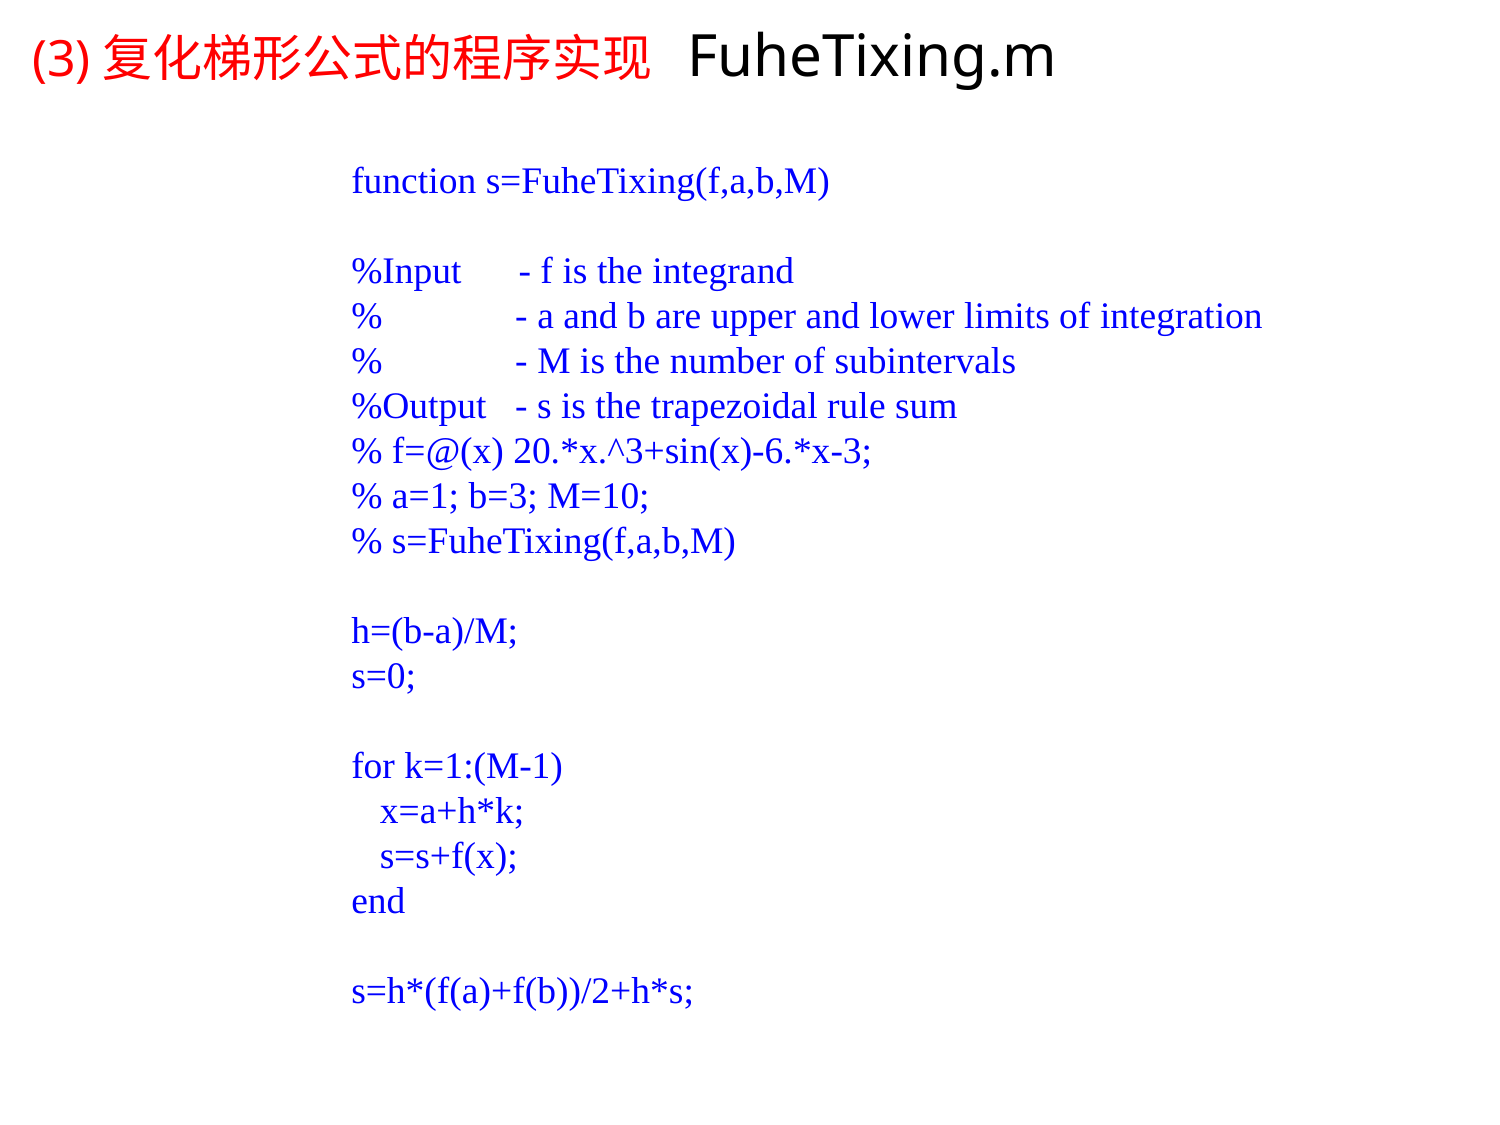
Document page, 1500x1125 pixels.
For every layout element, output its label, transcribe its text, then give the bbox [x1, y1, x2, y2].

text_box (3)复化梯形公式的程序实现 FuheTixing.m [17, 19, 1282, 114]
text_box function s=FuheTixing(f,a,b,M) %Input - f is the integrand % - a and b are upper and lower limits of integration % - M is the number of subintervals %Output - s is the trapezoidal rule sum % f=@(x) 20.*x.^3+sin(x)-6.*x-3; % a=1; b=3; M=10; % s=FuheTixing(f,a,b,M) h=(b-a)/M; s=0; for k=1:(M-1) x=a+h*k; s=s+f(x); end s=h*(f(a)+f(b))/2+h*s; [336, 148, 1376, 1019]
